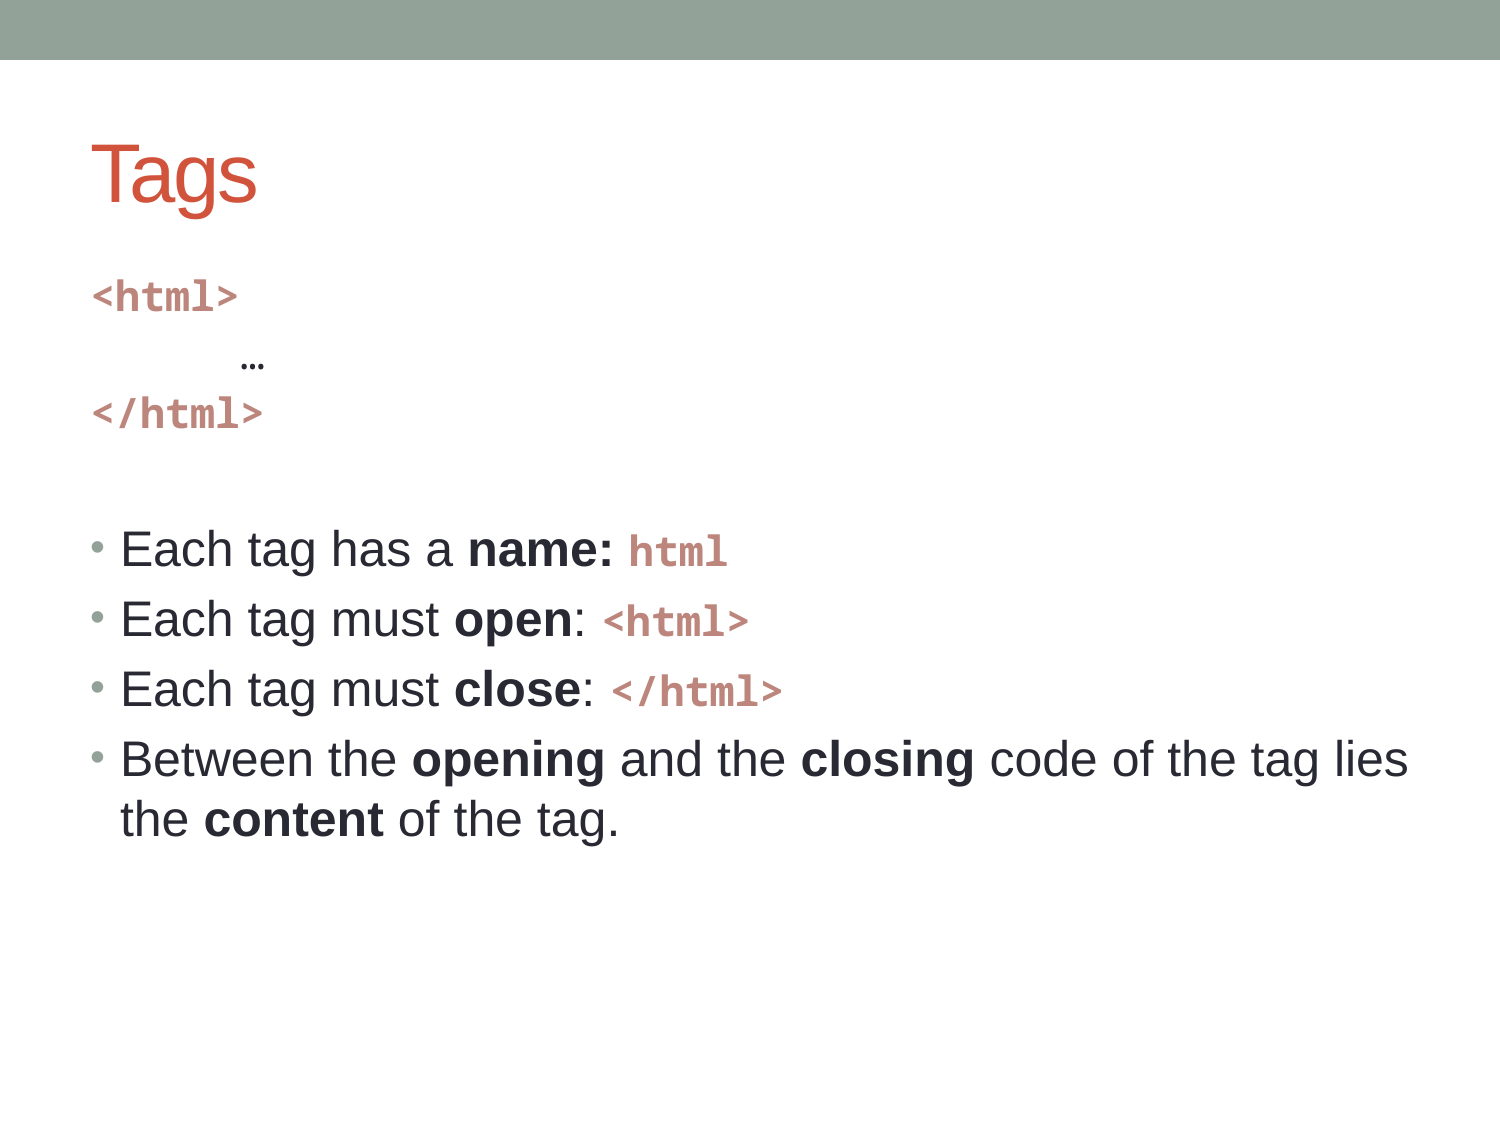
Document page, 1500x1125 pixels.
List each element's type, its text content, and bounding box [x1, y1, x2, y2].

title Tags [75, 87, 1425, 250]
list <html> … </html> Each tag has a name: html Each tag must open: <html> Each tag must close: </html> Between the opening and the closing code of the tag lies the content of the tag. [75, 262, 1425, 1063]
